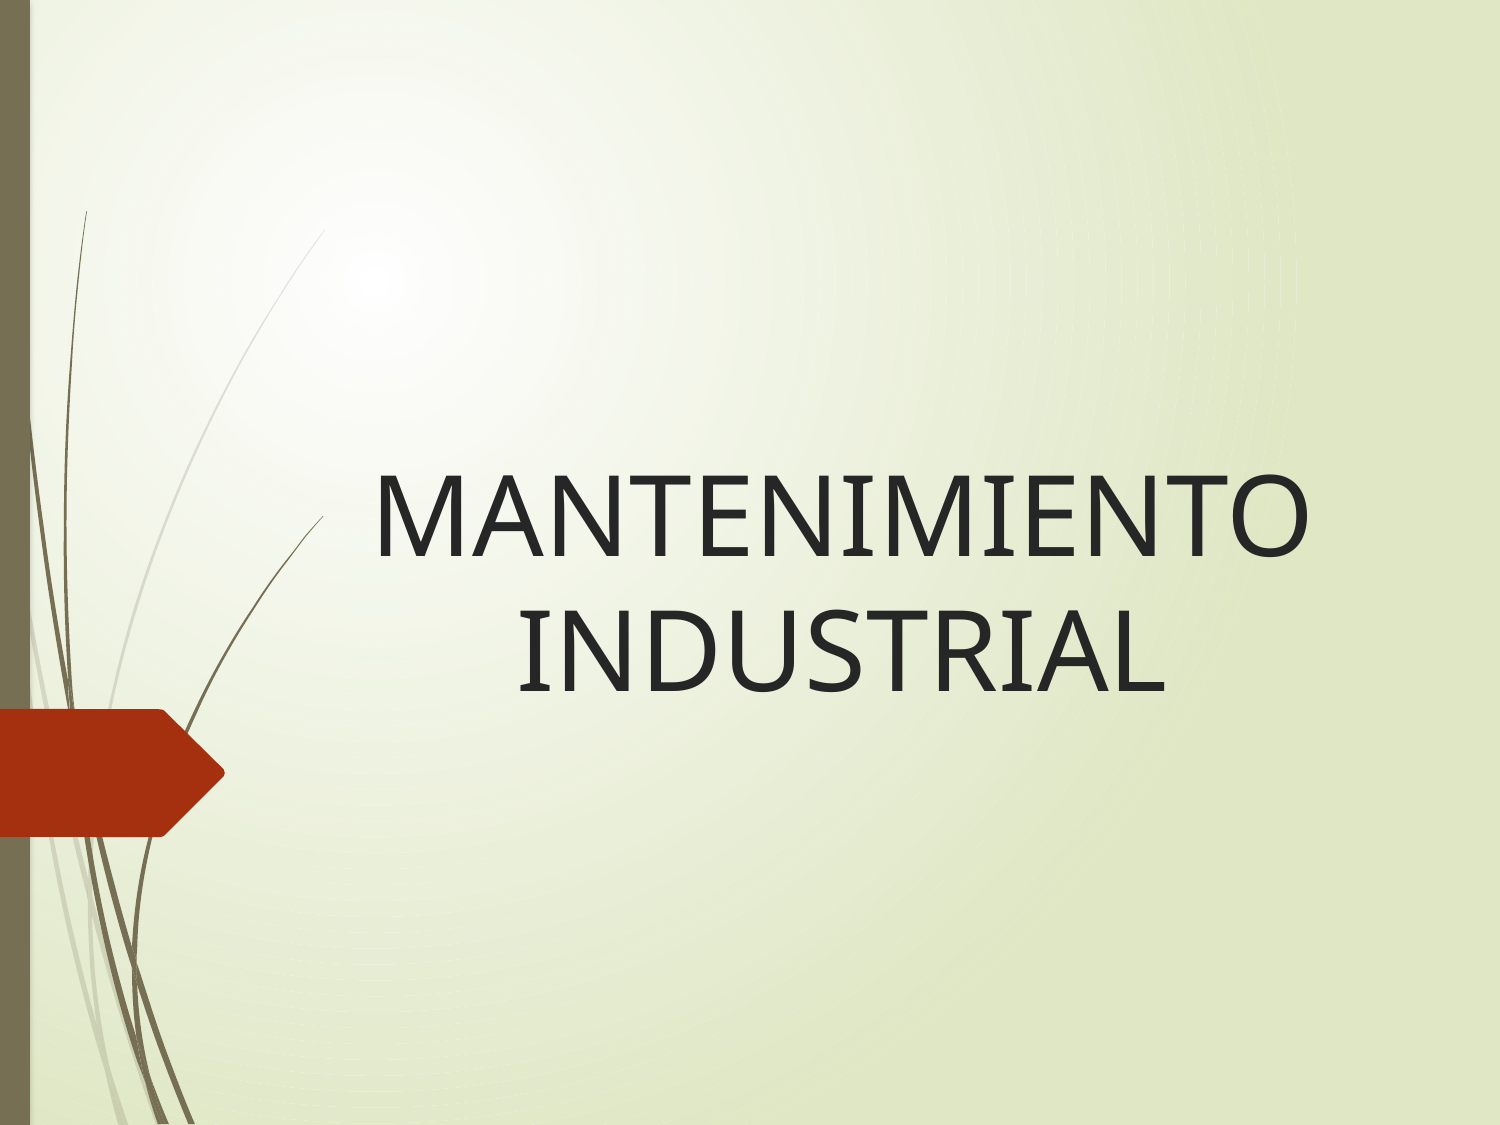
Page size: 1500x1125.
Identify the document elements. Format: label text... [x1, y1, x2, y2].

title MANTENIMIENTO INDUSTRIAL [301, 349, 1384, 722]
